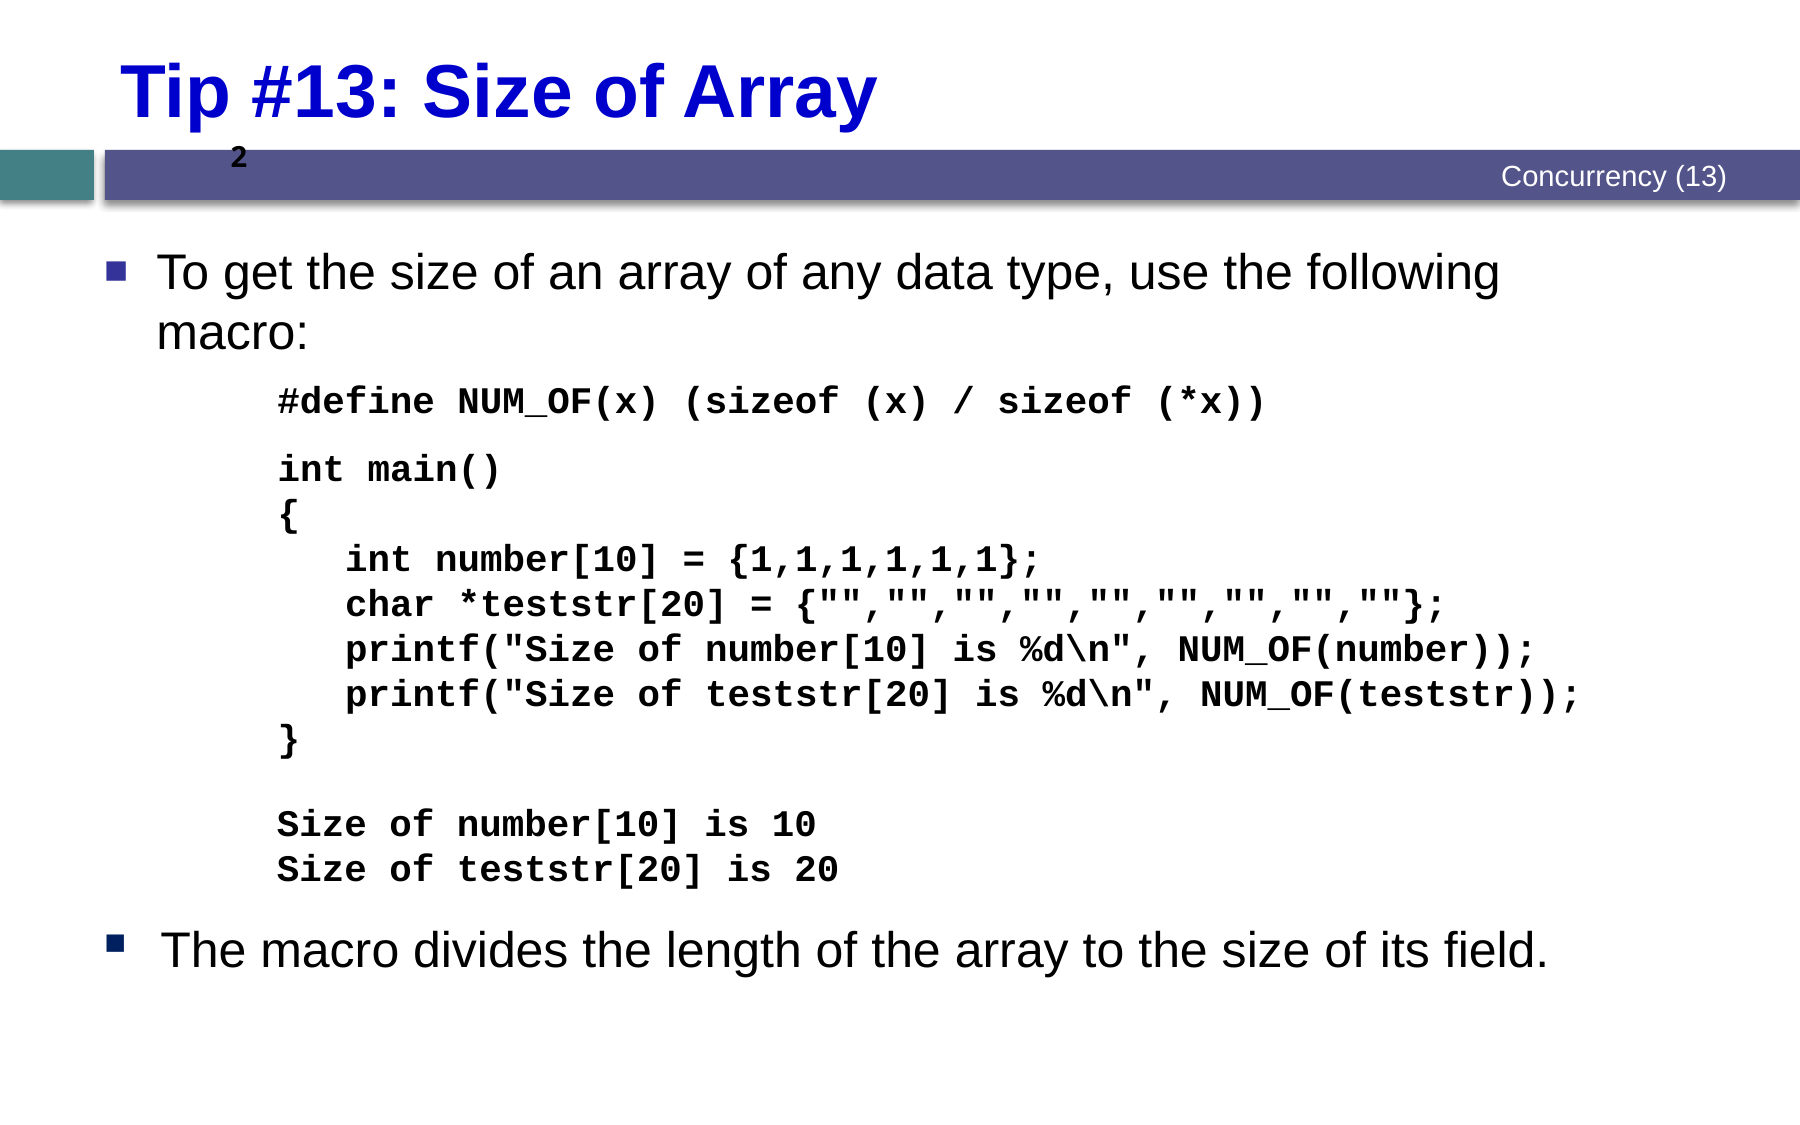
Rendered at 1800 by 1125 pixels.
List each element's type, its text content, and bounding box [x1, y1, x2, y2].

text_box The macro divides the length of the array to the size of its field. [89, 910, 1579, 1049]
list To get the size of an array of any data type, use the following macro: [88, 231, 1580, 371]
text_box int main() { int number[10] = {1,1,1,1,1,1}; char *teststr[20] = {"","","","","","","","",""}; printf("Size of number[10] is %d\n", NUM_OF(number)); printf("Size of teststr[20] is %d\n", NUM_OF(teststr)); } [262, 436, 1681, 767]
slide_number 2 [150, 110, 263, 186]
text_box #define NUM_OF(x) (sizeof (x) / sizeof (*x)) [262, 368, 1681, 429]
footer Concurrency (13) [675, 149, 1743, 202]
text_box Size of number[10] is 10 Size of teststr[20] is 20 [262, 791, 1681, 896]
title Tip #13: Size of Array [105, 27, 1743, 149]
